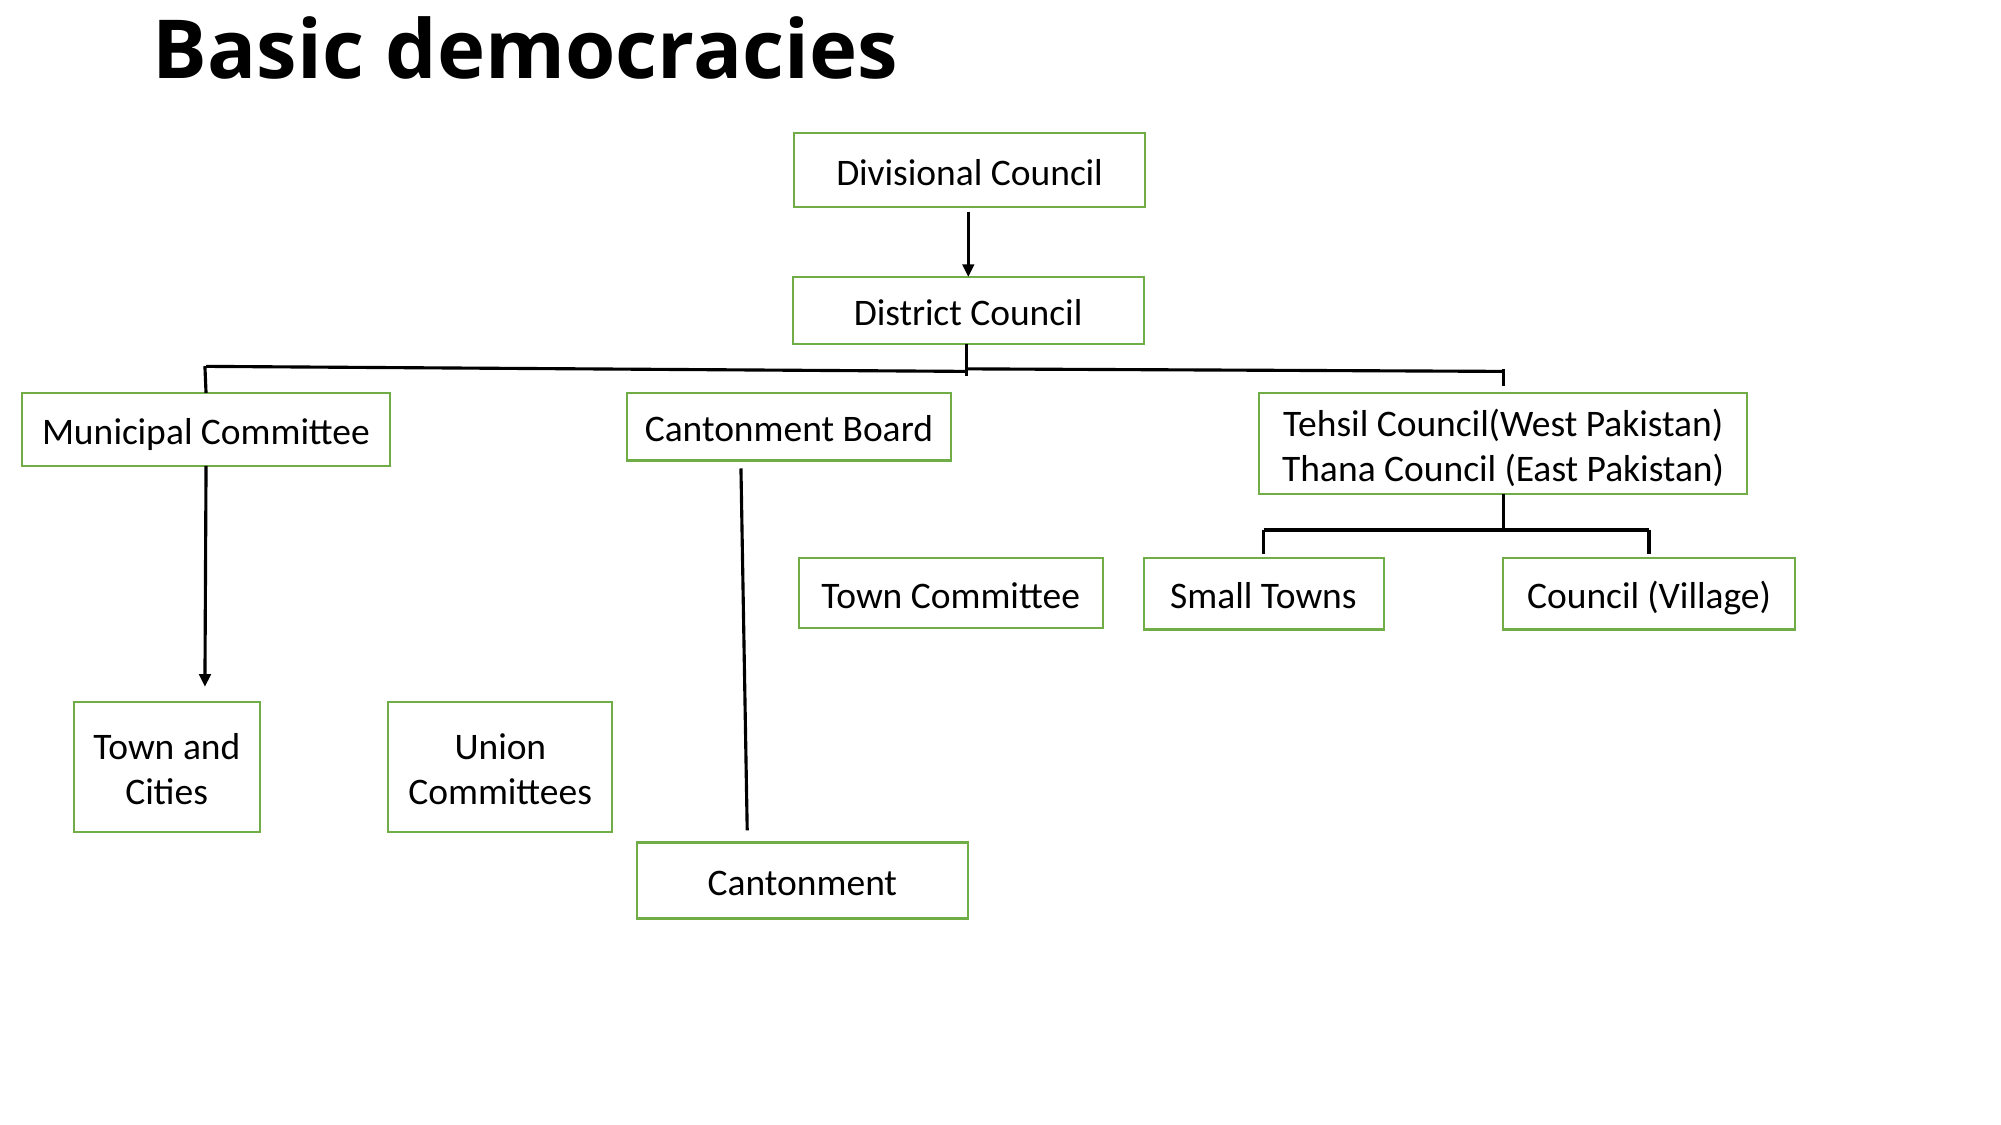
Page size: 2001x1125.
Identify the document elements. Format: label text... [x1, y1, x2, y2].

text_box Town Committee [798, 557, 1104, 629]
text_box District Council [792, 276, 1145, 345]
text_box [966, 368, 1503, 372]
text_box Small Towns [1143, 557, 1385, 631]
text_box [207, 366, 967, 372]
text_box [740, 468, 748, 831]
text_box Town and Cities [73, 701, 261, 833]
title Basic democracies [137, 0, 1863, 104]
text_box Divisional Council [793, 132, 1146, 208]
text_box Council (Village) [1502, 557, 1796, 631]
text_box Municipal Committee [21, 392, 391, 467]
text_box Cantonment Board [626, 392, 952, 462]
text_box Union Committees [387, 701, 613, 833]
text_box Tehsil Council(West Pakistan) Thana Council (East Pakistan) [1258, 392, 1748, 495]
text_box Cantonment [636, 841, 969, 920]
